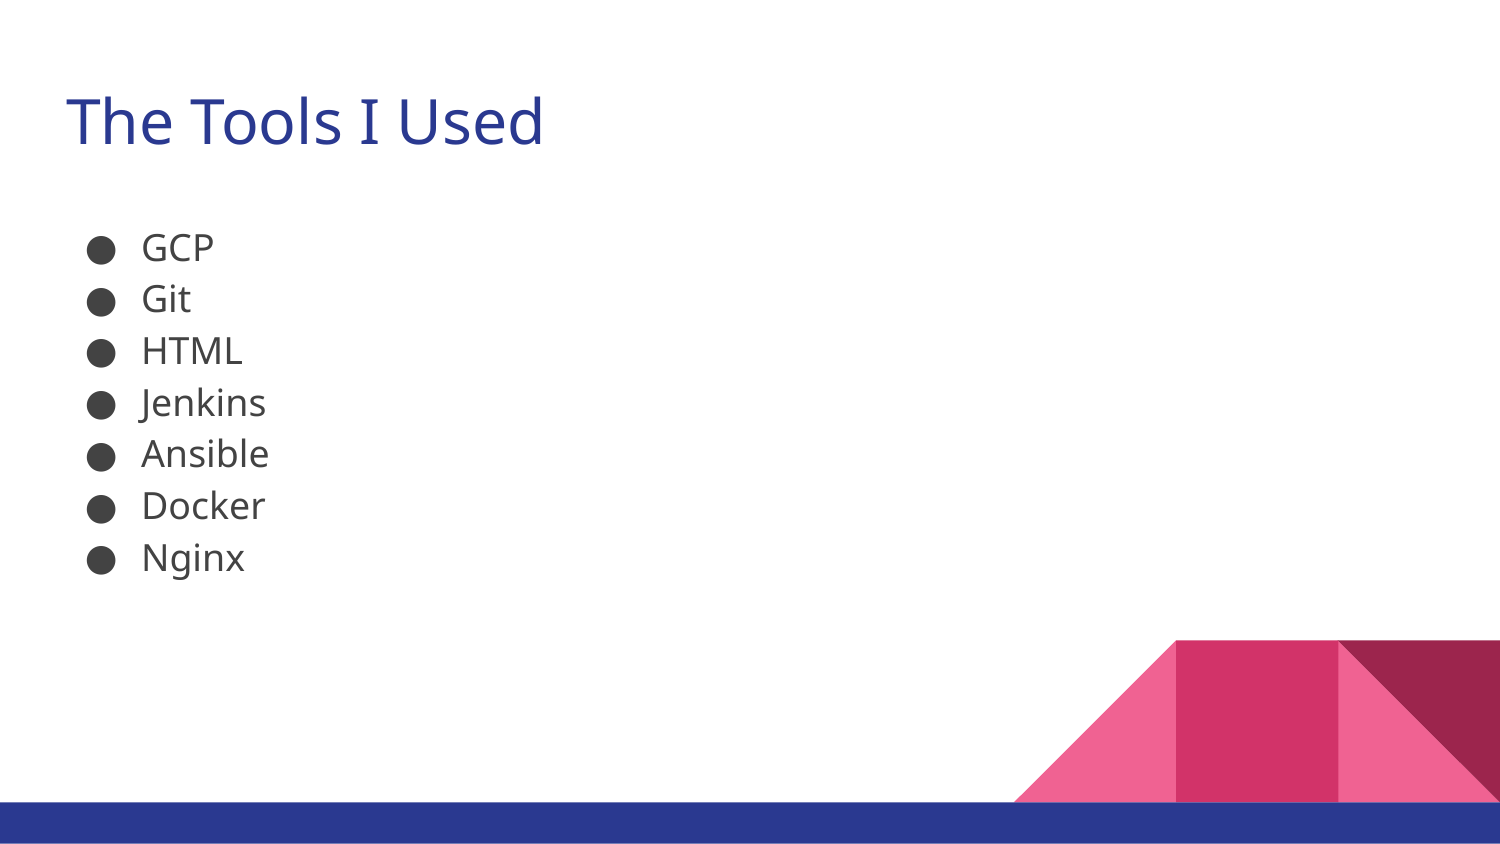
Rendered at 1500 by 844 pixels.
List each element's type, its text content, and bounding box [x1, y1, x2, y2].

title The Tools I Used [51, 67, 1449, 167]
list GCP Git HTML Jenkins Ansible Docker Nginx [51, 201, 1449, 750]
